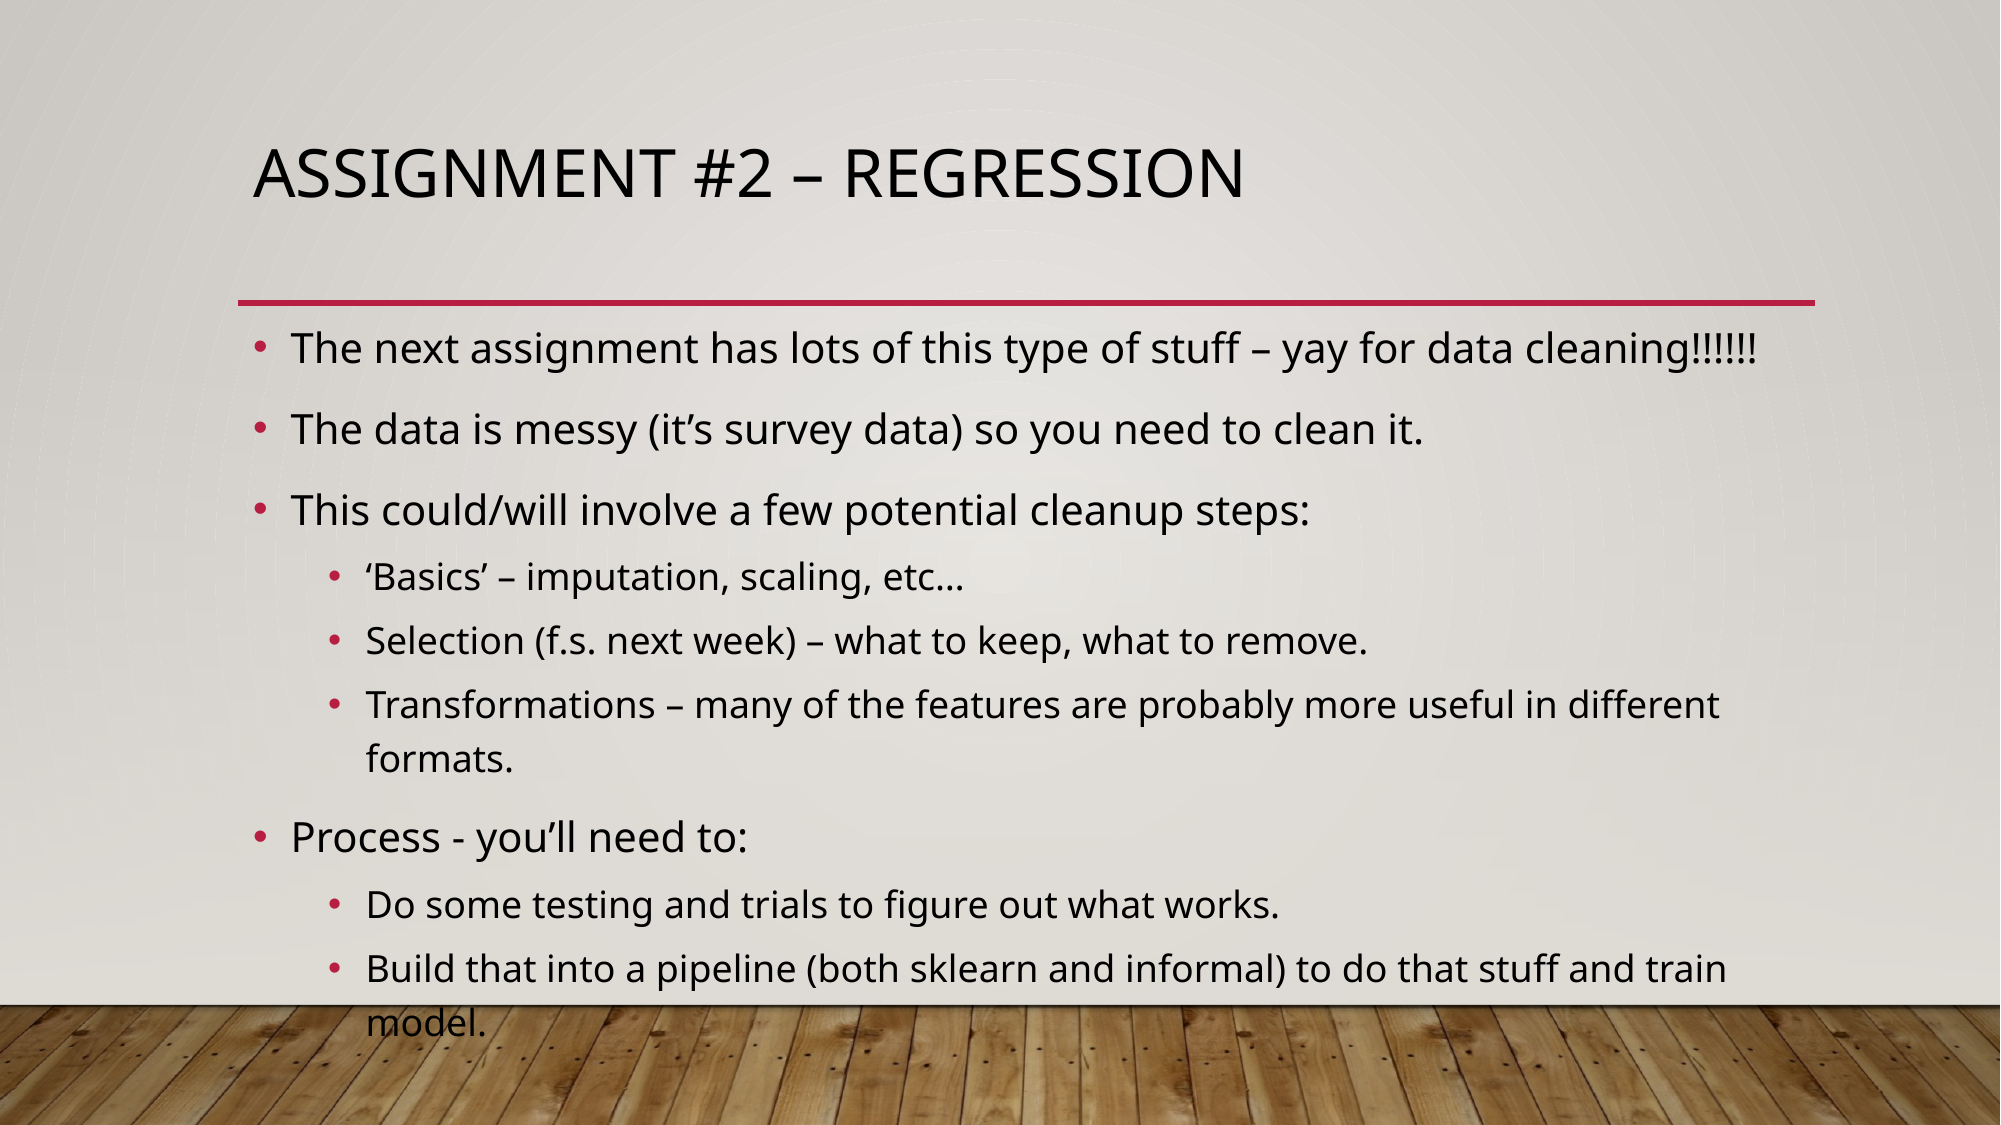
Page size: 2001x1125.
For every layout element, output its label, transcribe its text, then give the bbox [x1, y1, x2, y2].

picture [0, 1005, 2000, 1125]
title Assignment #2 – Regression [238, 131, 1814, 304]
list The next assignment has lots of this type of stuff – yay for data cleaning!!!!!! The data is messy (it’s survey data) so you need to clean it. This could/will involve a few potential cleanup steps: ‘Basics’ – imputation, scaling, etc… Selection (f.s. next week) – what to keep, what to remove. Transformations – many of the features are probably more useful in different formats. Process - you’ll need to: Do some testing and trials to figure out what works. Build that into a pipeline (both sklearn and informal) to do that stuff and train model. [238, 304, 1814, 993]
